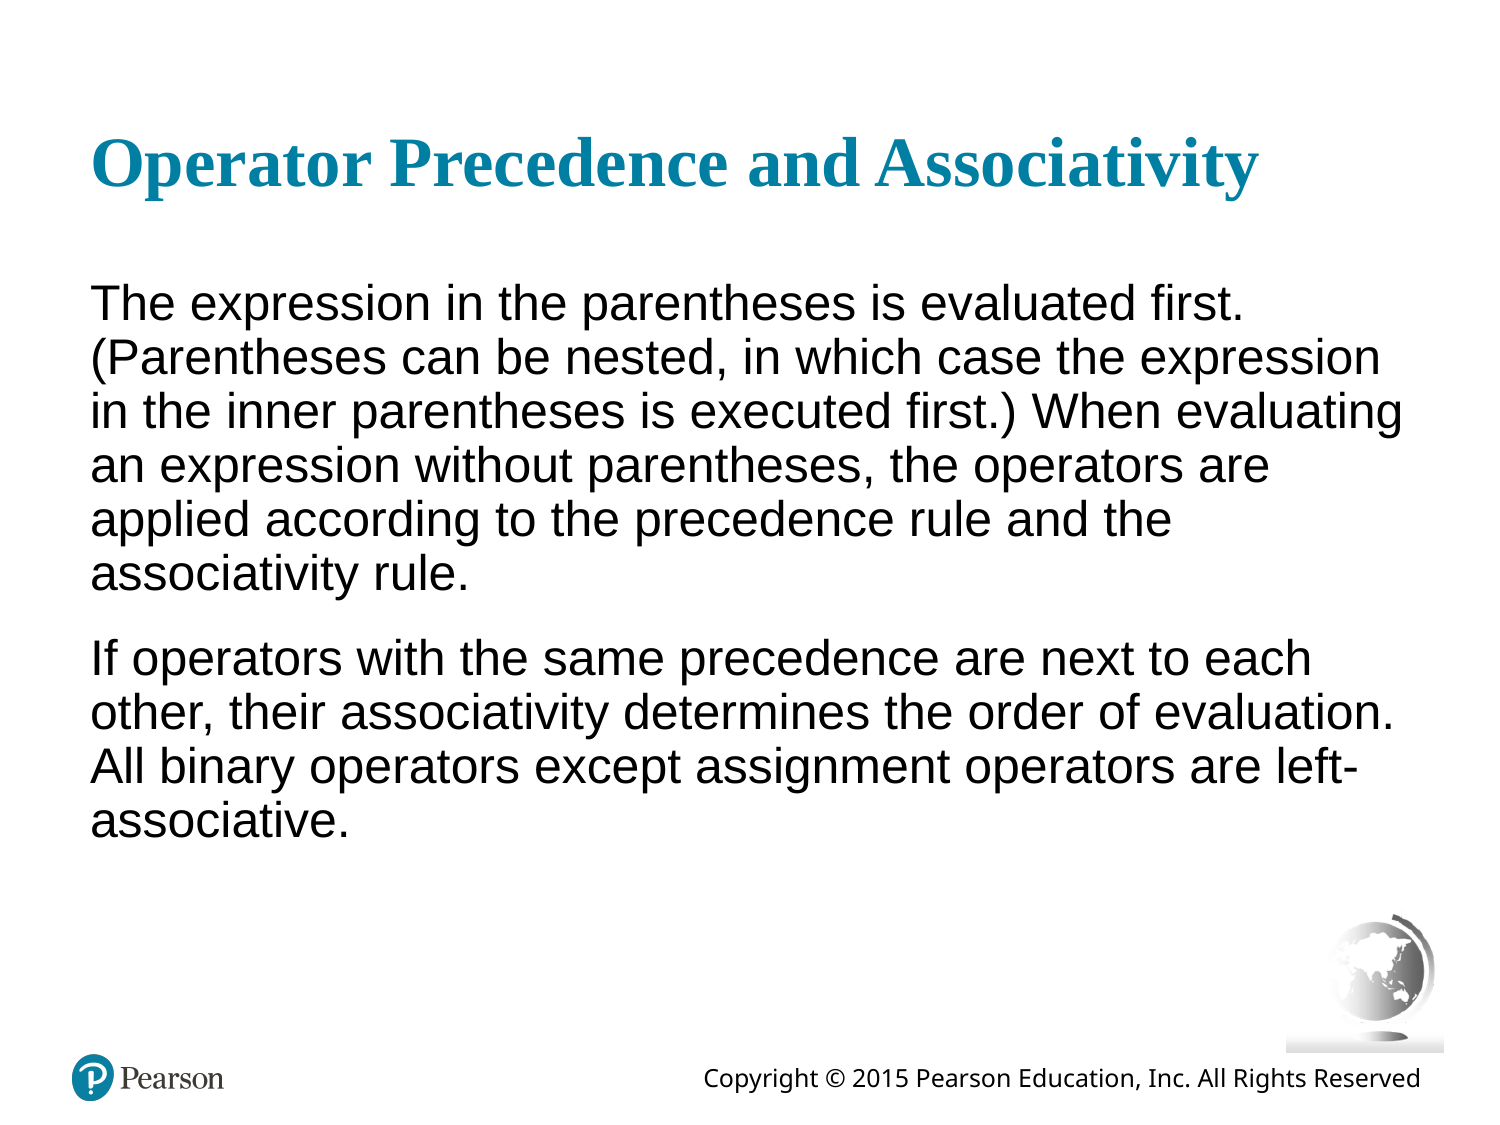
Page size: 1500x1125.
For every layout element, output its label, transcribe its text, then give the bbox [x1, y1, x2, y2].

list The expression in the parentheses is evaluated first. (Parentheses can be nested, in which case the expression in the inner parentheses is executed first.) When evaluating an expression without parentheses, the operators are applied according to the precedence rule and the associativity rule. If operators with the same precedence are next to each other, their associativity determines the order of evaluation. All binary operators except assignment operators are left-associative. [75, 262, 1426, 1005]
title Operator Precedence and Associativity [75, 35, 1425, 216]
picture [1286, 909, 1444, 1053]
picture [80, 1063, 106, 1088]
picture [72, 1054, 88, 1070]
picture [98, 1054, 224, 1101]
picture [72, 1087, 83, 1101]
